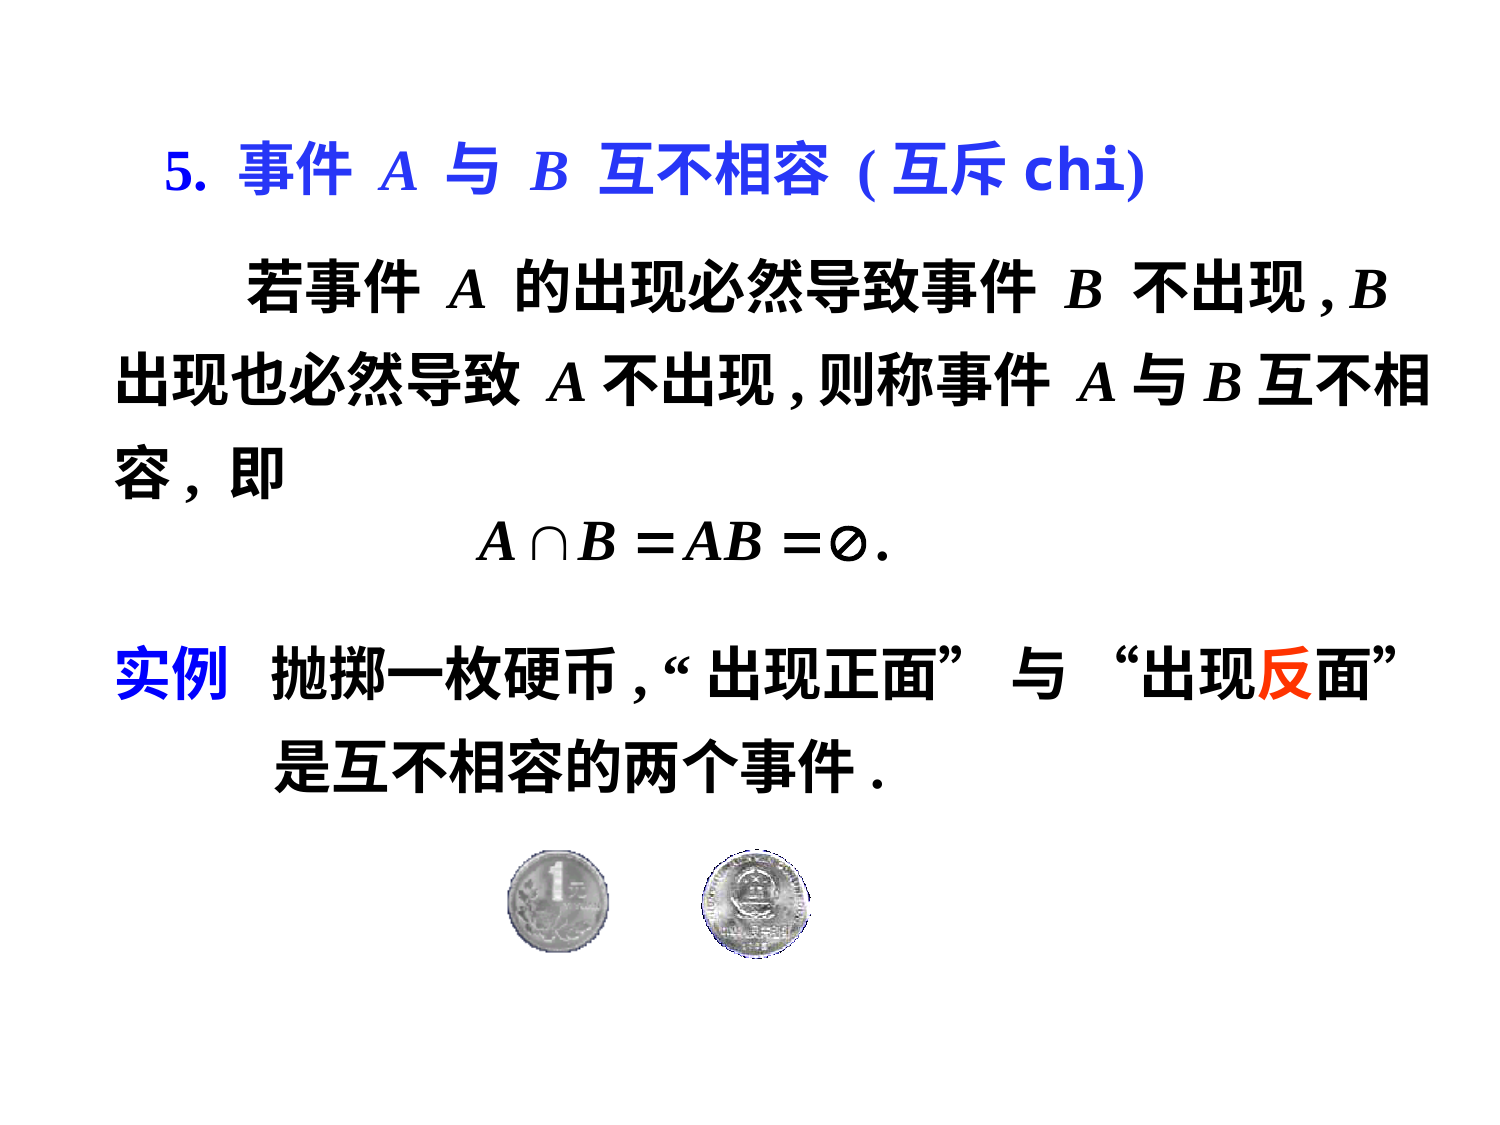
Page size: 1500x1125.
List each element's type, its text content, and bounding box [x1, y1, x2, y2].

text_box 5. 事件 A 与 B 互不相容 (互斥chi) [150, 125, 1211, 210]
text_box 实例 抛掷一枚硬币, “出现正面” 与 “出现反面” 是互不相容的两个事件. [99, 612, 1446, 808]
text_box 若事件 A 的出现必然导致事件 B 不出现, B 出现也必然导致 A不出现,则称事件 A与B互不相 容, 即 [98, 224, 1447, 514]
picture [499, 849, 617, 956]
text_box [470, 512, 892, 574]
picture [699, 849, 813, 960]
